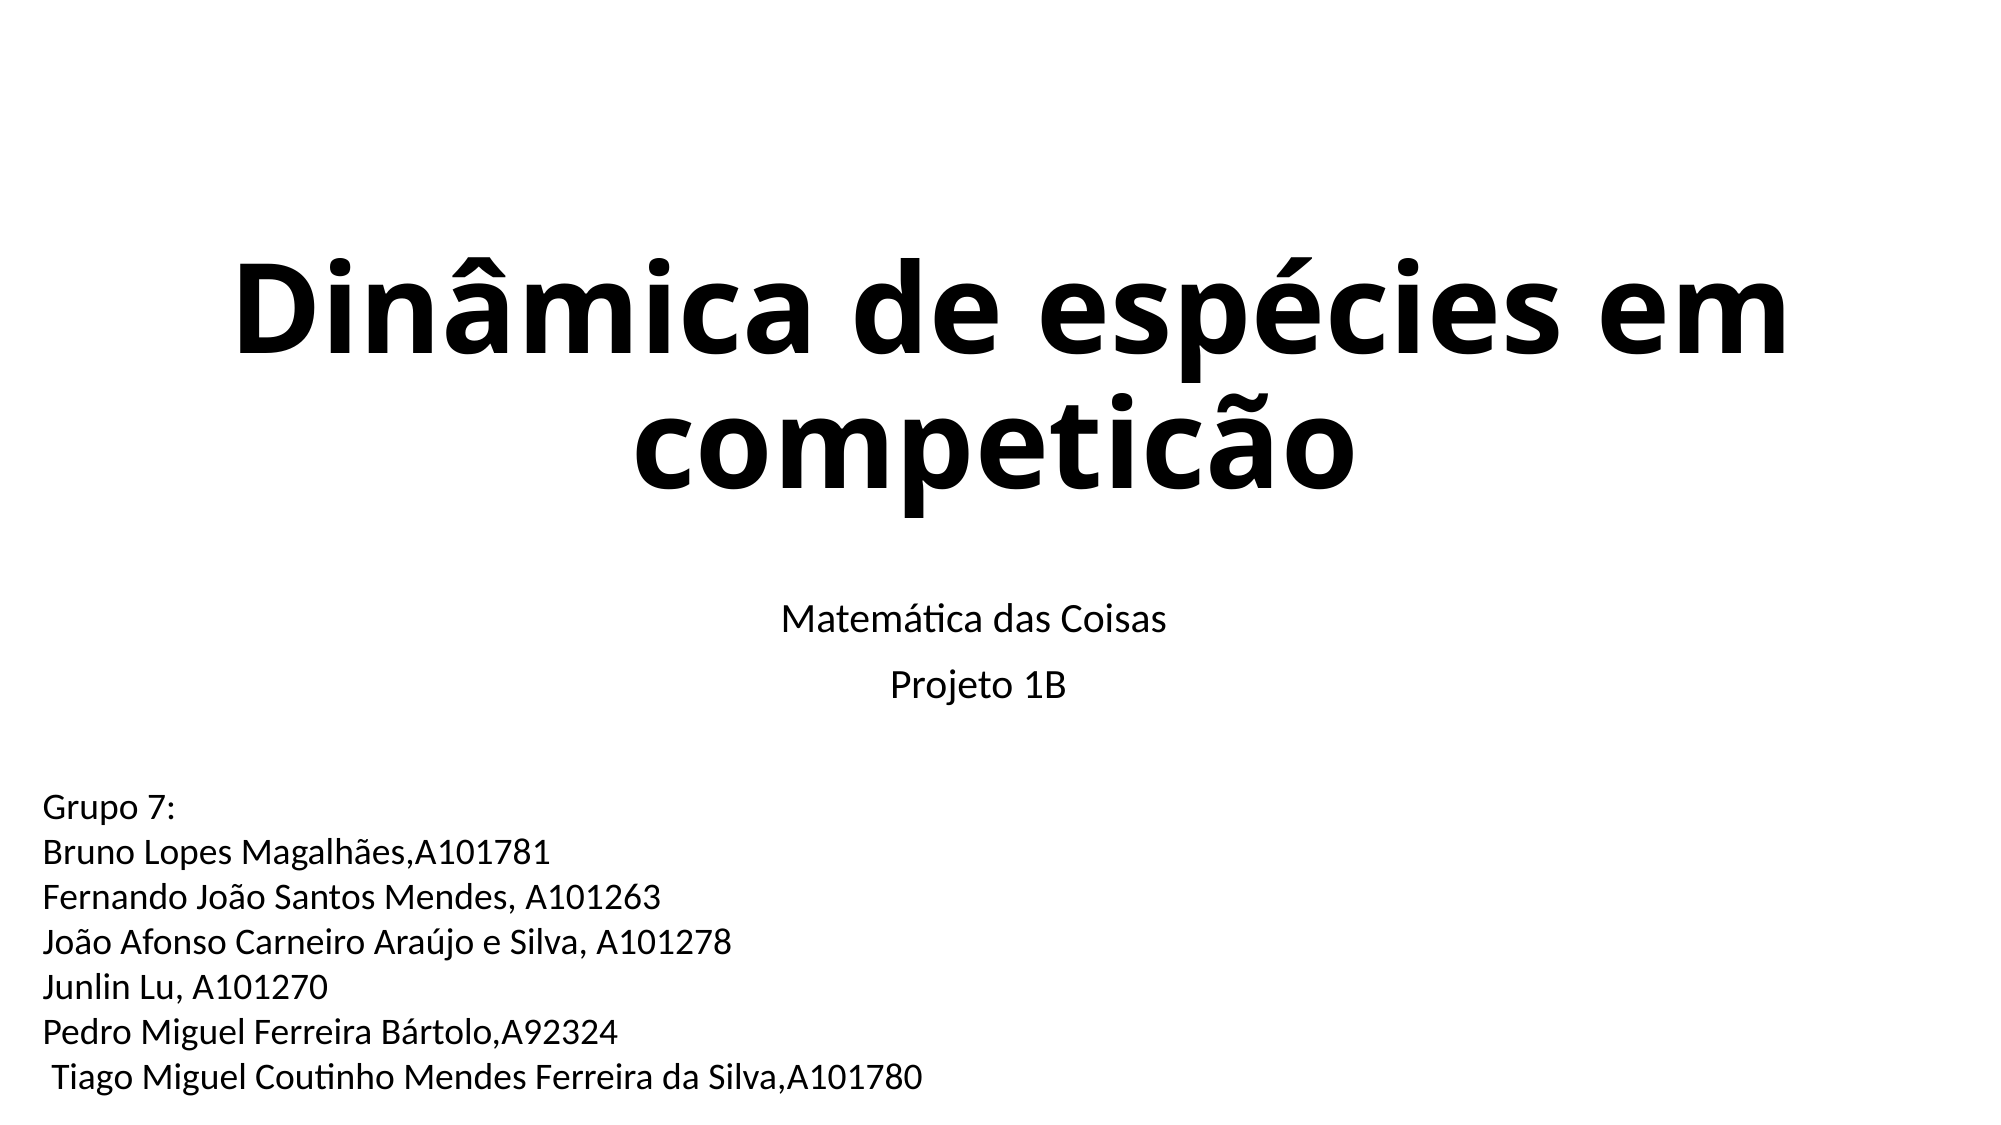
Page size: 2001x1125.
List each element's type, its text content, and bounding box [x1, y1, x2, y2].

title Dinâmica de espécies em competicão [44, 131, 1979, 524]
subtitle Matemática das Coisas Projeto 1B [228, 589, 1729, 861]
text_box Grupo 7: Bruno Lopes Magalhães,A101781 Fernando João Santos Mendes, A101263 João Afonso Carneiro Araújo e Silva, A101278 Junlin Lu, A101270 Pedro Miguel Ferreira Bártolo,A92324 Tiago Miguel Coutinho Mendes Ferreira da Silva,A101780 [27, 774, 939, 1104]
